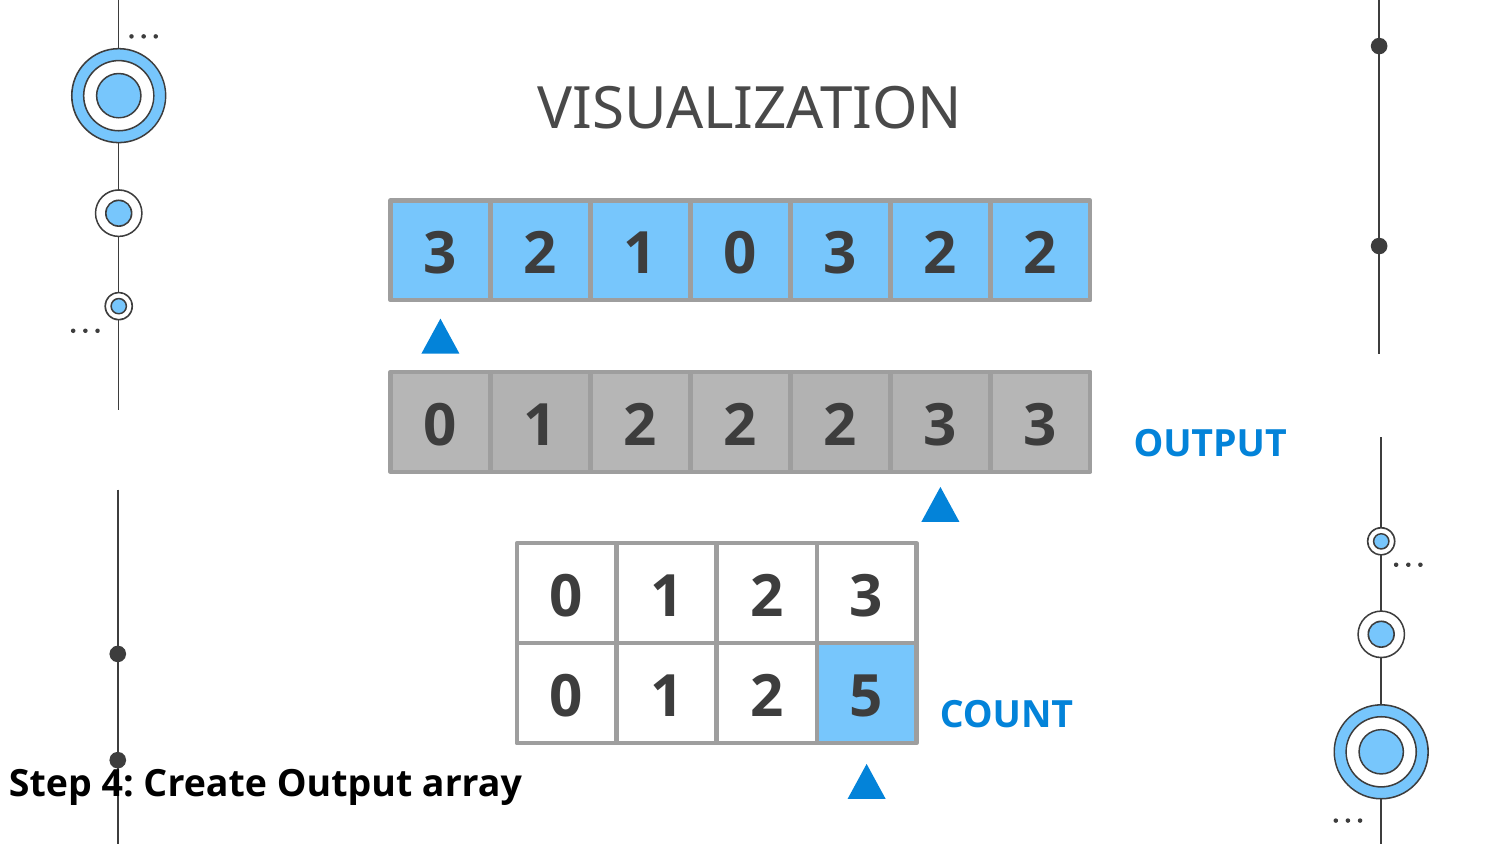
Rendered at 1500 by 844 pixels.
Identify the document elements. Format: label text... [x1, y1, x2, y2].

text_box 0 [688, 198, 788, 302]
text_box 1 [615, 541, 715, 641]
text_box OUTPUT [1118, 411, 1302, 471]
text_box 0 [515, 641, 615, 745]
text_box 0 [388, 370, 488, 474]
text_box 2 [715, 641, 815, 745]
text_box 3 [988, 370, 1092, 474]
text_box [419, 316, 462, 356]
text_box 2 [888, 198, 988, 302]
text_box 2 [788, 370, 888, 474]
text_box 2 [715, 541, 815, 641]
text_box 1 [488, 370, 588, 474]
text_box [845, 761, 888, 801]
text_box 3 [888, 370, 988, 474]
text_box 1 [588, 198, 688, 302]
text_box 1 [615, 641, 715, 745]
text_box 0 [515, 541, 615, 641]
text_box 2 [988, 198, 1092, 302]
text_box COUNT [924, 682, 1088, 743]
text_box 3 [388, 198, 488, 302]
text_box 2 [488, 198, 588, 302]
text_box Step 4: Create Output array [0, 751, 538, 811]
text_box 2 [588, 370, 688, 474]
text_box [919, 484, 962, 524]
text_box 5 [815, 641, 919, 745]
text_box 2 [688, 370, 788, 474]
title VISUALIZATION [299, 55, 1201, 150]
text_box 3 [788, 198, 888, 302]
text_box 3 [815, 541, 919, 641]
